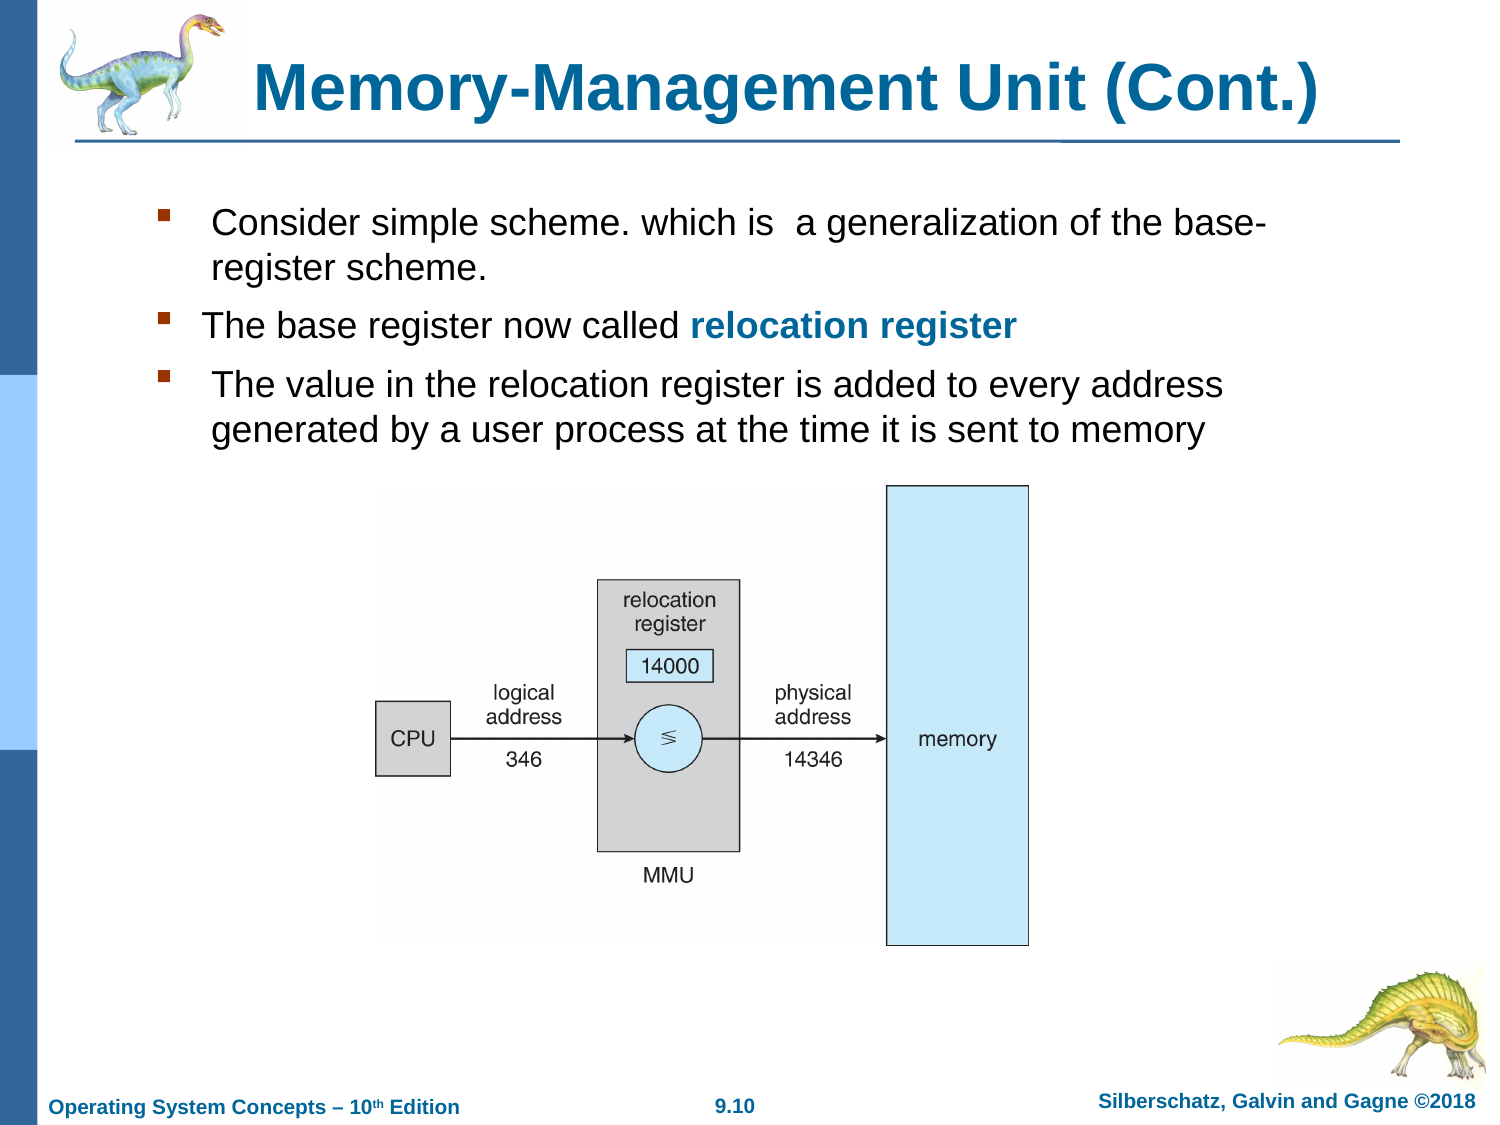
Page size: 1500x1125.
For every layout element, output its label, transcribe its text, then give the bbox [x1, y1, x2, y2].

picture [46, 0, 243, 149]
list Consider simple scheme. which is a generalization of the base-register scheme. The base register now called relocation register The value in the relocation register is added to every address generated by a user process at the time it is sent to memory [139, 190, 1404, 927]
picture [375, 484, 1030, 947]
title Memory-Management Unit (Cont.) [144, 36, 1431, 132]
picture [1275, 959, 1486, 1090]
